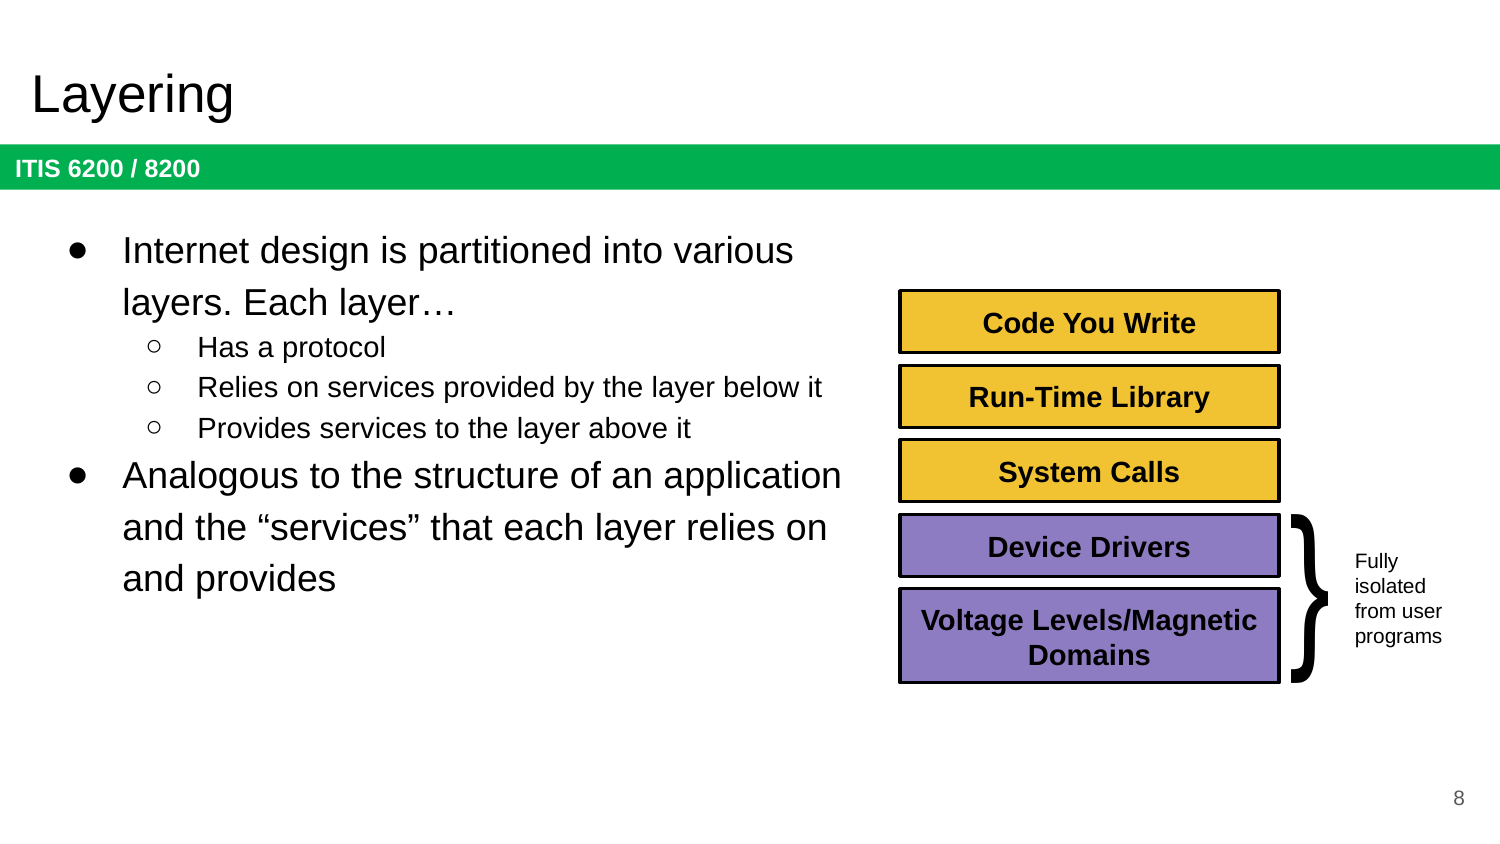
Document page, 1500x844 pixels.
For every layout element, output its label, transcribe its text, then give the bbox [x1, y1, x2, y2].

picture [1291, 514, 1328, 684]
list Internet design is partitioned into various layers. Each layer… Has a protocol Relies on services provided by the layer below it Provides services to the layer above it Analogous to the structure of an application and the “services” that each layer relies on and provides [32, 204, 877, 823]
text_box Code You Write [899, 290, 1280, 353]
text_box System Calls [899, 439, 1280, 502]
text_box Voltage Levels/Magnetic Domains [899, 588, 1280, 683]
text_box Fully isolated from user programs [1339, 532, 1474, 663]
slide_number 8 [1389, 764, 1480, 830]
title Layering [16, 44, 1415, 139]
text_box Device Drivers [899, 514, 1280, 577]
text_box Run-Time Library [899, 365, 1280, 428]
